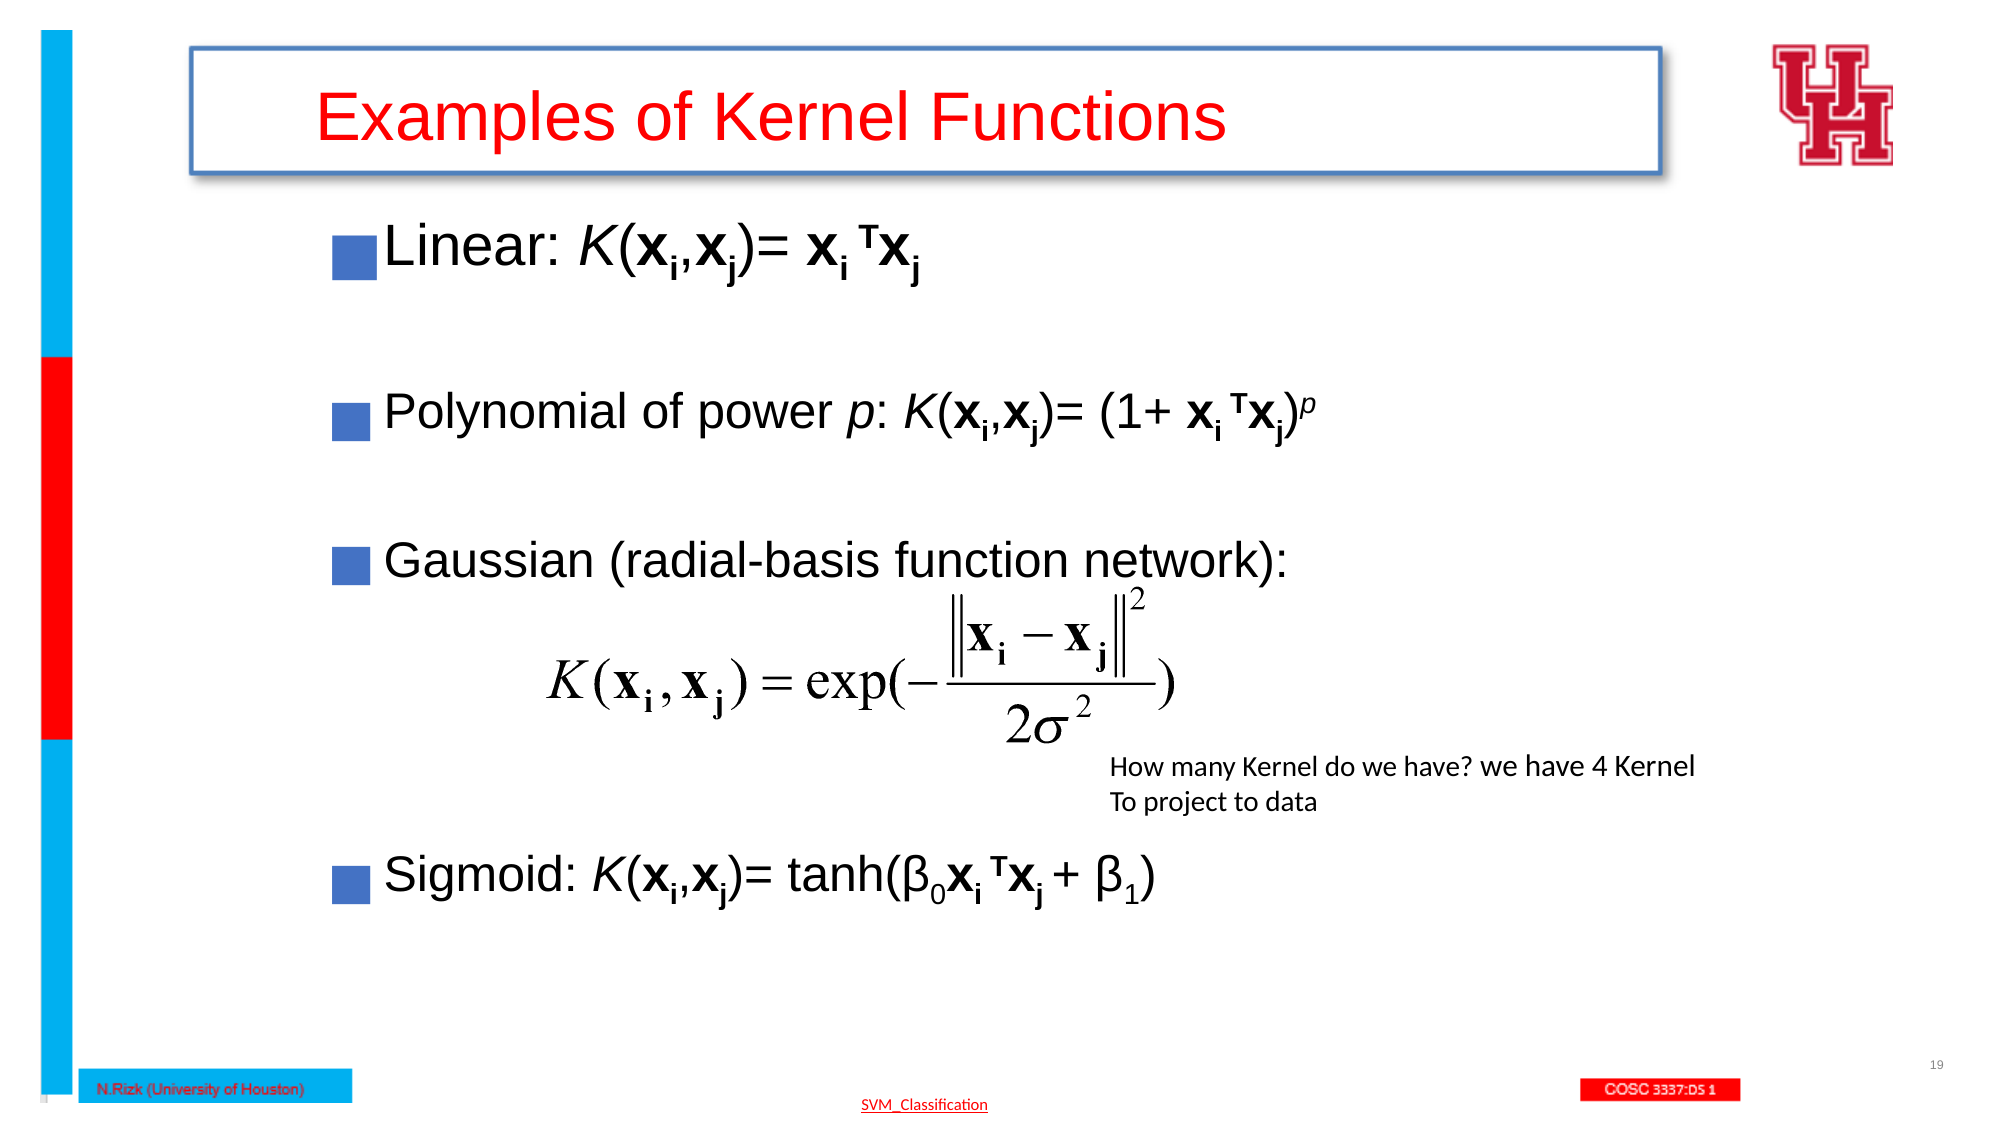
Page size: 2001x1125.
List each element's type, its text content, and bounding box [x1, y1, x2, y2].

picture [40, 30, 1893, 1103]
picture [225, 1084, 236, 1094]
text_box How many Kernel do we have? we have 4 Kernel To project to data [1094, 729, 1725, 833]
text_box Linear: K(xi,xj)= xi Txj Polynomial of power p: K(xi,xj)= (1+ xi Txj)p Gaussian (radial-basis function network): Sigmoid: K(xi,xj)= tanh(β0xi Txj + β1) [312, 199, 1663, 1025]
picture [242, 1084, 297, 1094]
footer SVM_Classification [587, 1074, 1263, 1125]
picture [113, 1084, 142, 1094]
picture [147, 1084, 154, 1097]
picture [154, 1084, 219, 1097]
picture [98, 1084, 110, 1094]
slide_number ‹#› [1509, 1034, 1960, 1095]
text_box Examples of Kernel Functions [299, 37, 1575, 188]
